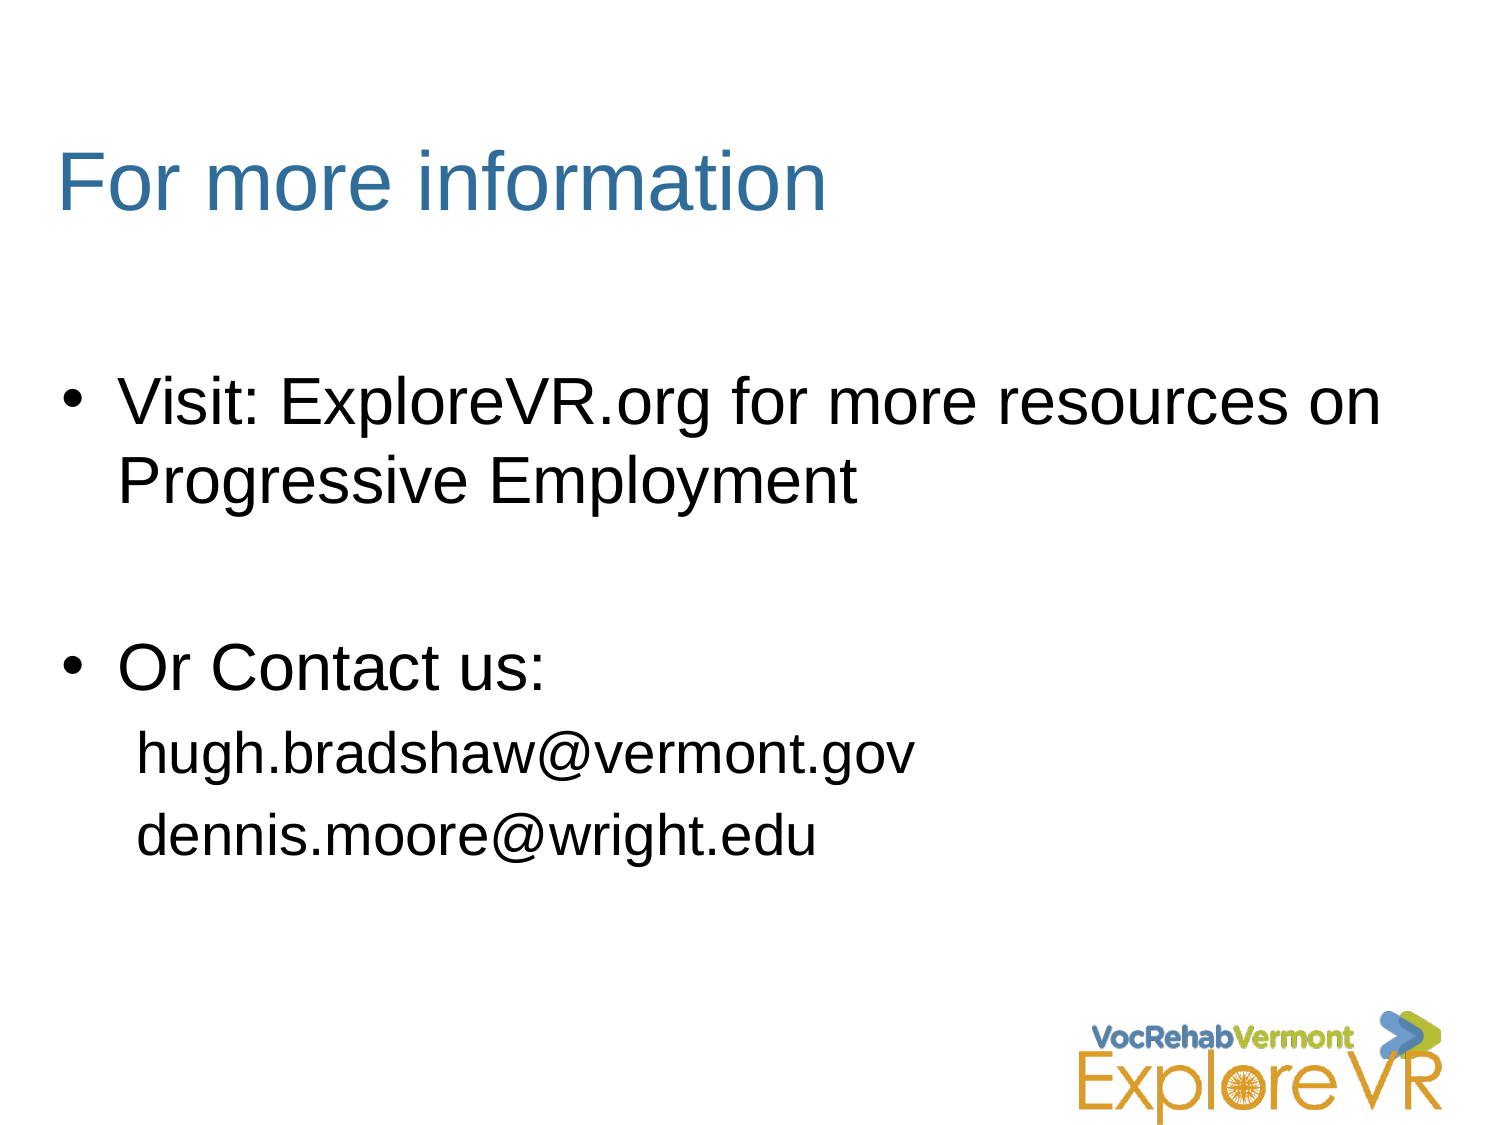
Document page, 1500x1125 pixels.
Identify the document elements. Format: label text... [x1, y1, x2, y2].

picture [1079, 1049, 1442, 1125]
title For more information [41, 119, 1442, 308]
list Visit: ExploreVR.org for more resources on Progressive Employment Or Contact us: hugh.bradshaw@vermont.gov dennis.moore@wright.edu [46, 349, 1441, 953]
